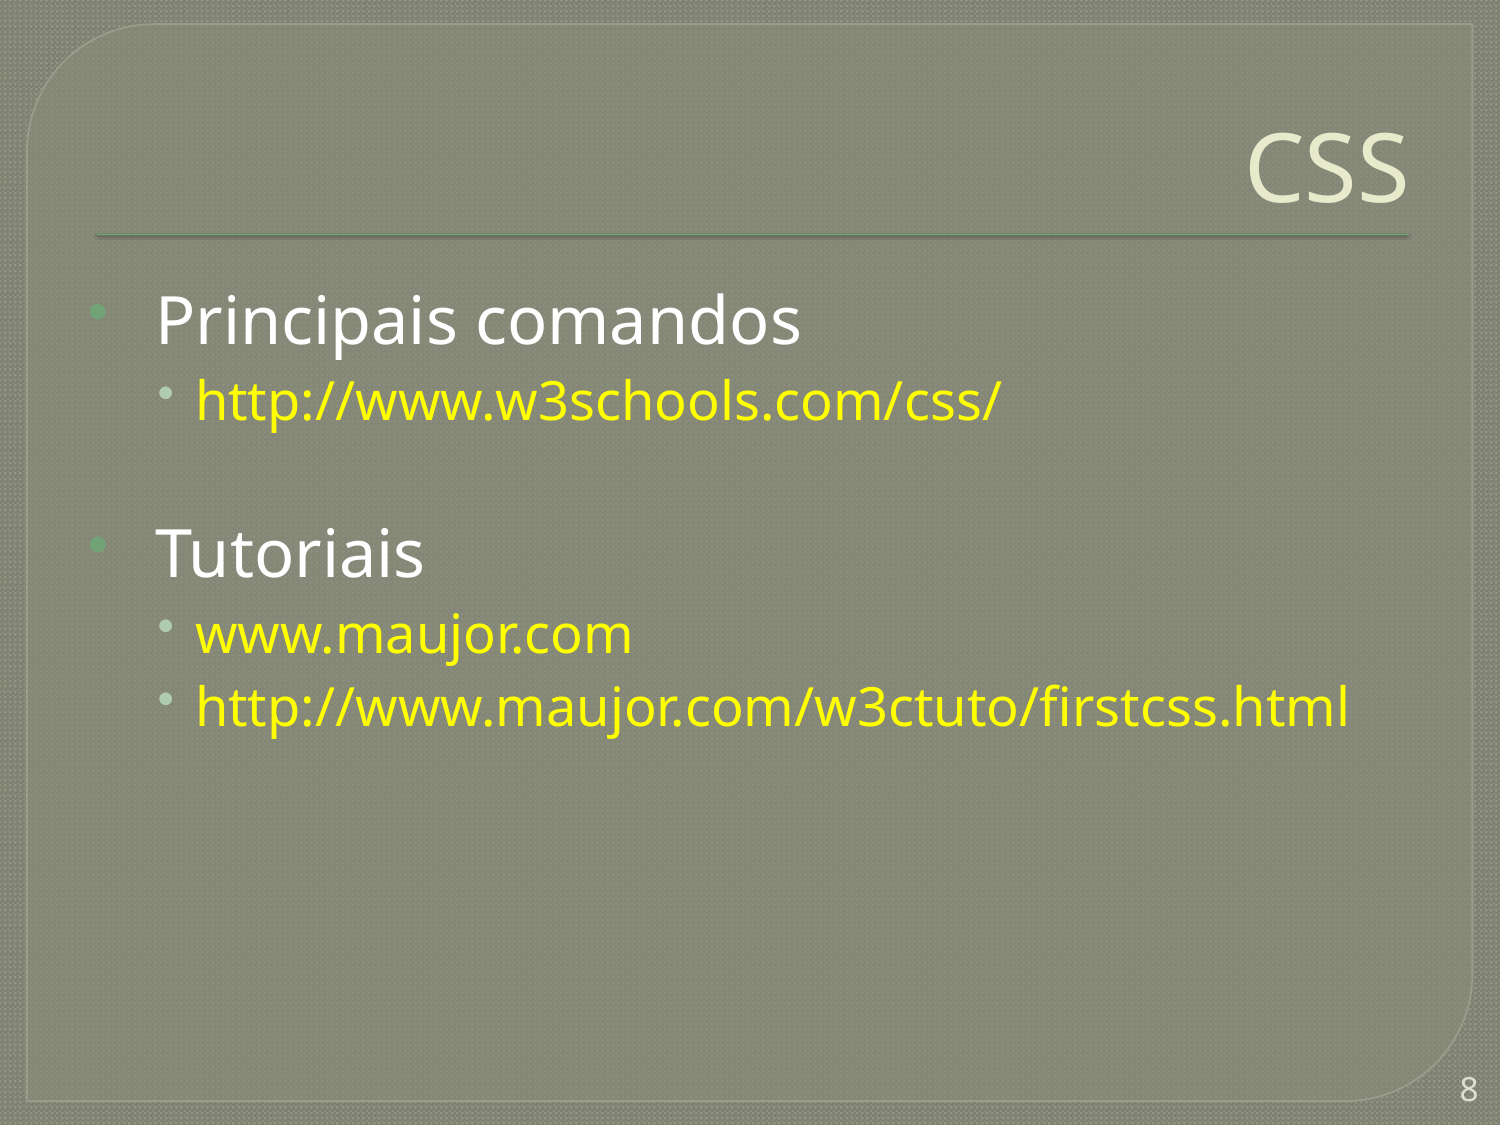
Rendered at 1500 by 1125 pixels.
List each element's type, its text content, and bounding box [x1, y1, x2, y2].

text_box [99, 294, 1450, 1038]
slide_number 8 [1417, 1068, 1494, 1114]
title CSS [75, 41, 1425, 230]
list Principais comandos http://www.w3schools.com/css/ Tutoriais www.maujor.com http://www.maujor.com/w3ctuto/firstcss.html [75, 270, 1425, 1013]
